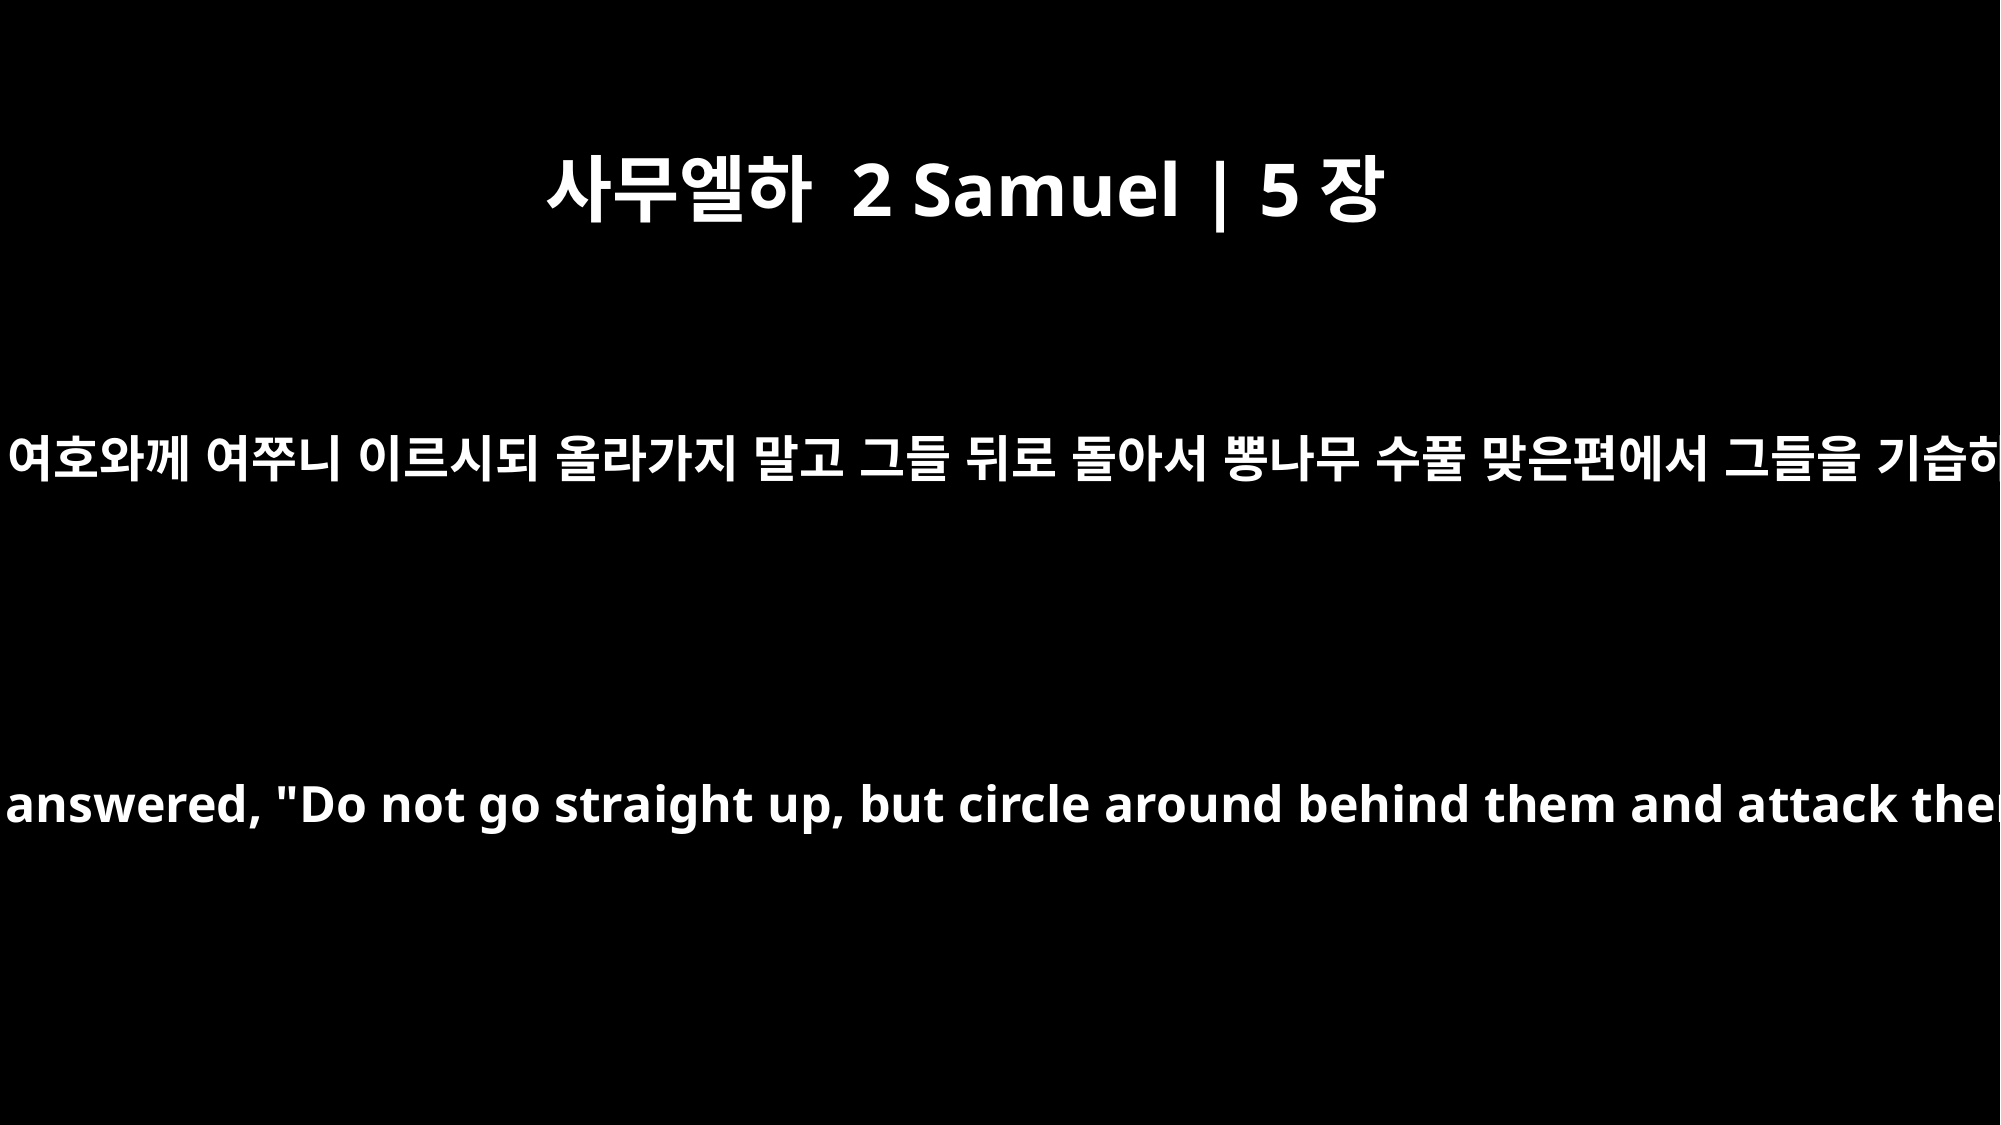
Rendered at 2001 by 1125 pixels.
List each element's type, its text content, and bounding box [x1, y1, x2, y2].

text_box 23 다윗이 여호와께 여쭈니 이르시되 올라가지 말고 그들 뒤로 돌아서 뽕나무 수풀 맞은편에서 그들을 기습하되 [0, 359, 2000, 495]
text_box so David inquired of the LORD, and he answered, "Do not go straight up, but circle around behind them and attack them in front of the balsam trees. [0, 764, 2000, 840]
text_box 사무엘하 2 Samuel | 5장 [530, 136, 1402, 239]
